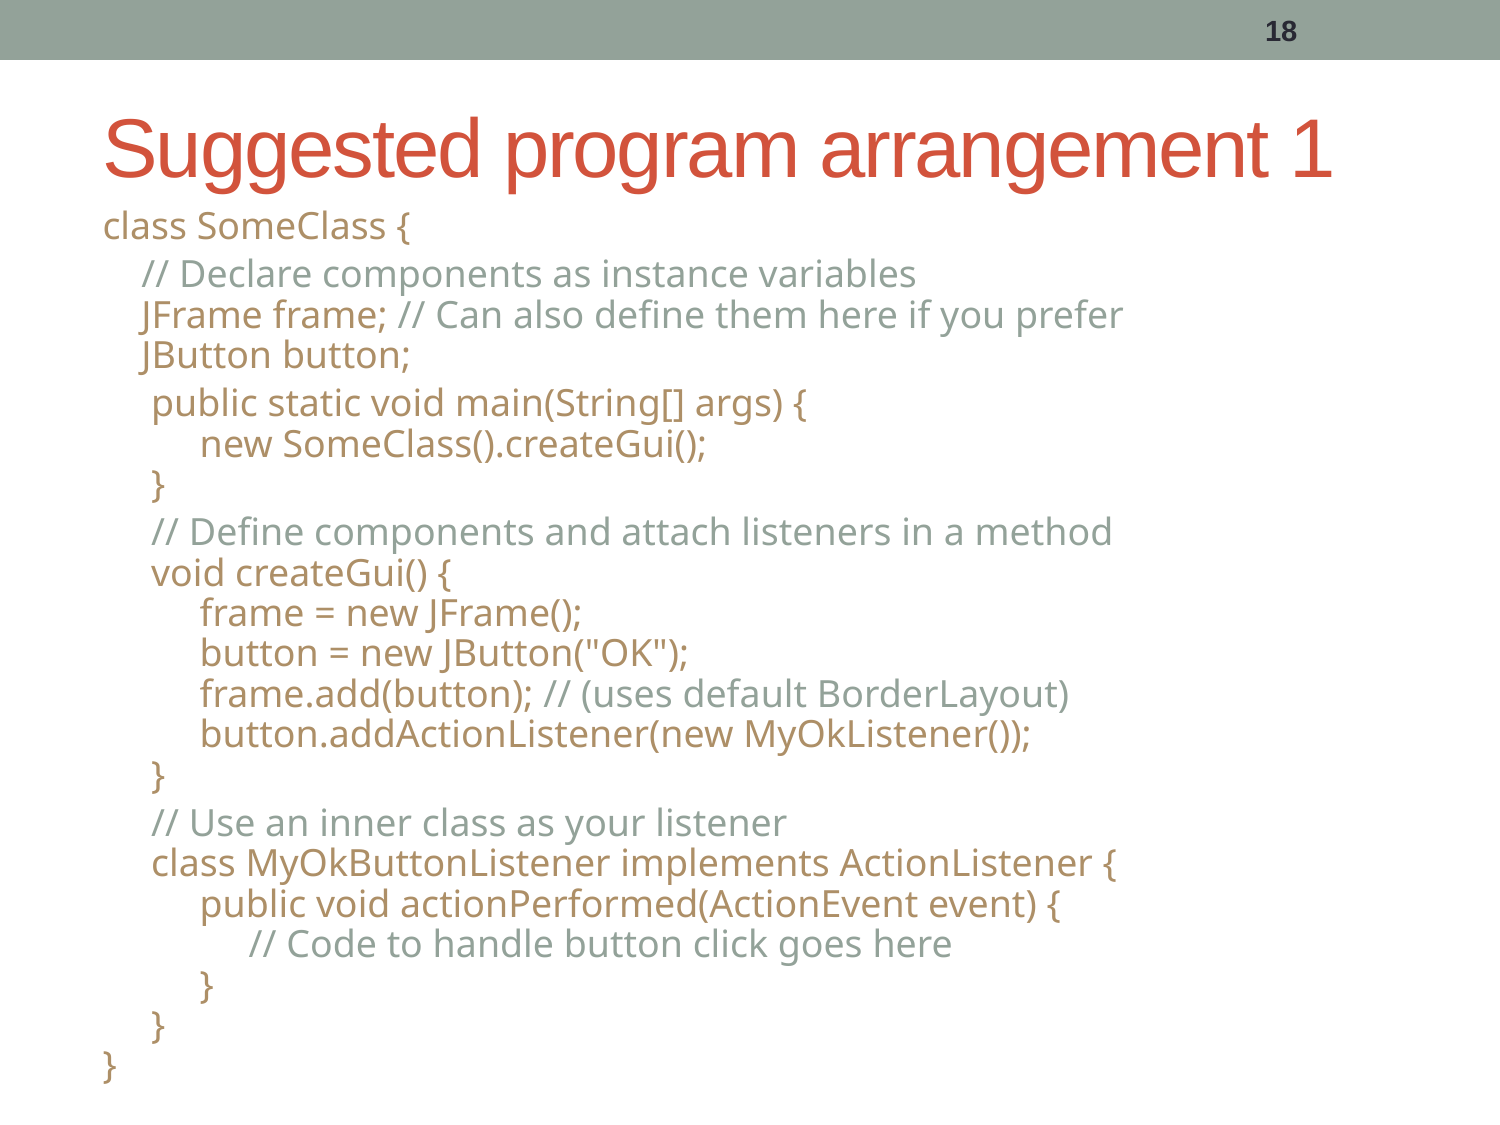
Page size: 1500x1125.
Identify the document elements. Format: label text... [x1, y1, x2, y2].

slide_number 18 [1250, 3, 1425, 57]
list class SomeClass { // Declare components as instance variables JFrame frame; // Can also define them here if you prefer JButton button; public static void main(String[] args) { new SomeClass().createGui(); } // Define components and attach listeners in a method void createGui() { frame = new JFrame(); button = new JButton("OK"); frame.add(button); // (uses default BorderLayout) button.addActionListener(new MyOkListener()); } // Use an inner class as your listener class MyOkButtonListener implements ActionListener { public void actionPerformed(ActionEvent event) { // Code to handle button click goes here } } } [87, 200, 1438, 1000]
title Suggested program arrangement 1 [87, 62, 1438, 200]
